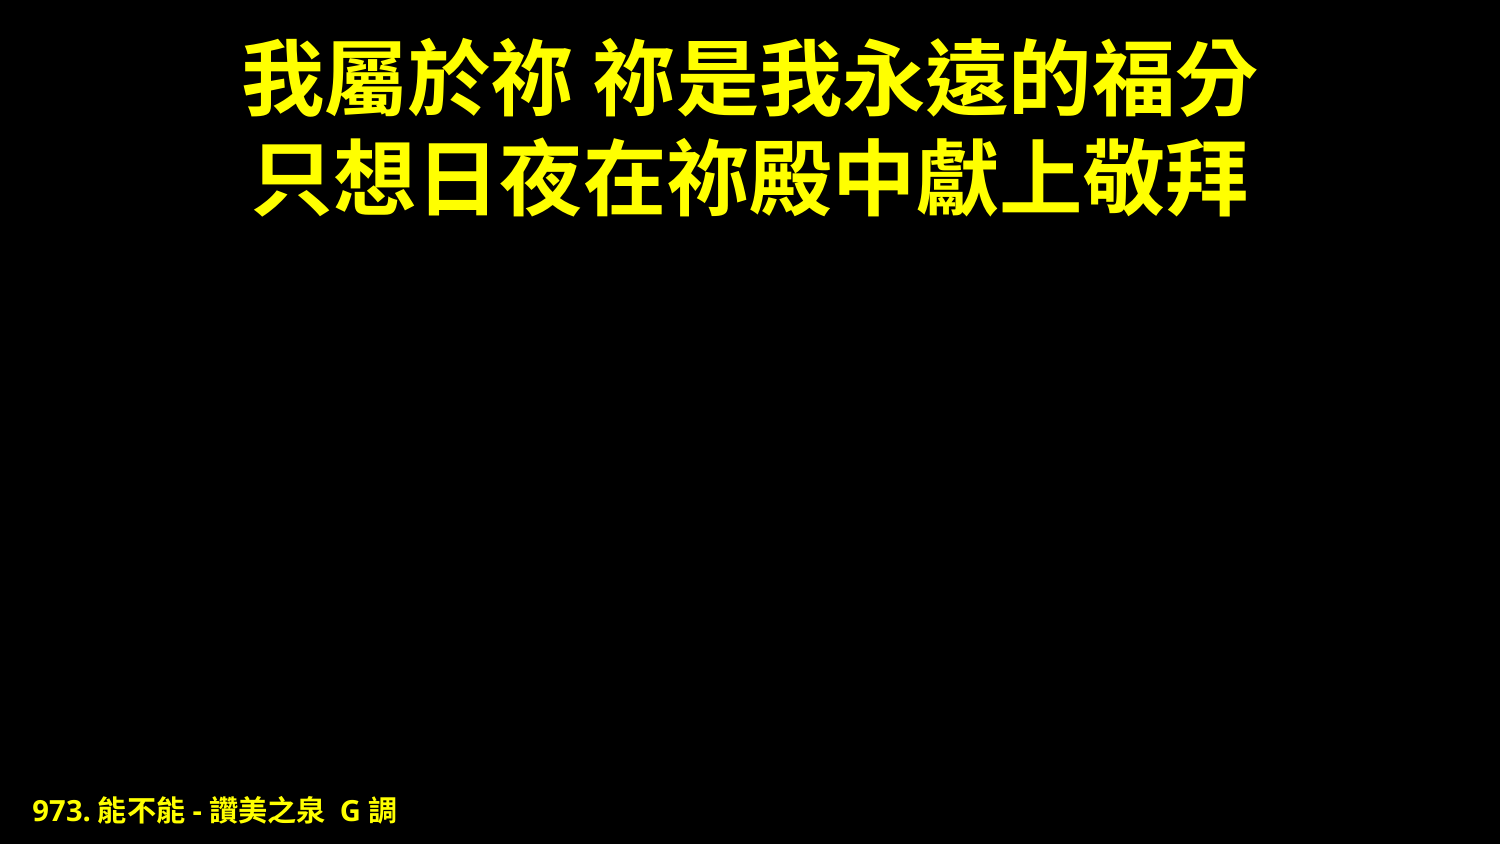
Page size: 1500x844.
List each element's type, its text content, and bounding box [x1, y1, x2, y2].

text_box 973.能不能-讚美之泉 G調 [17, 784, 774, 835]
title 我屬於祢 祢是我永遠的福分 只想日夜在祢殿中獻上敬拜 [0, 55, 1500, 197]
